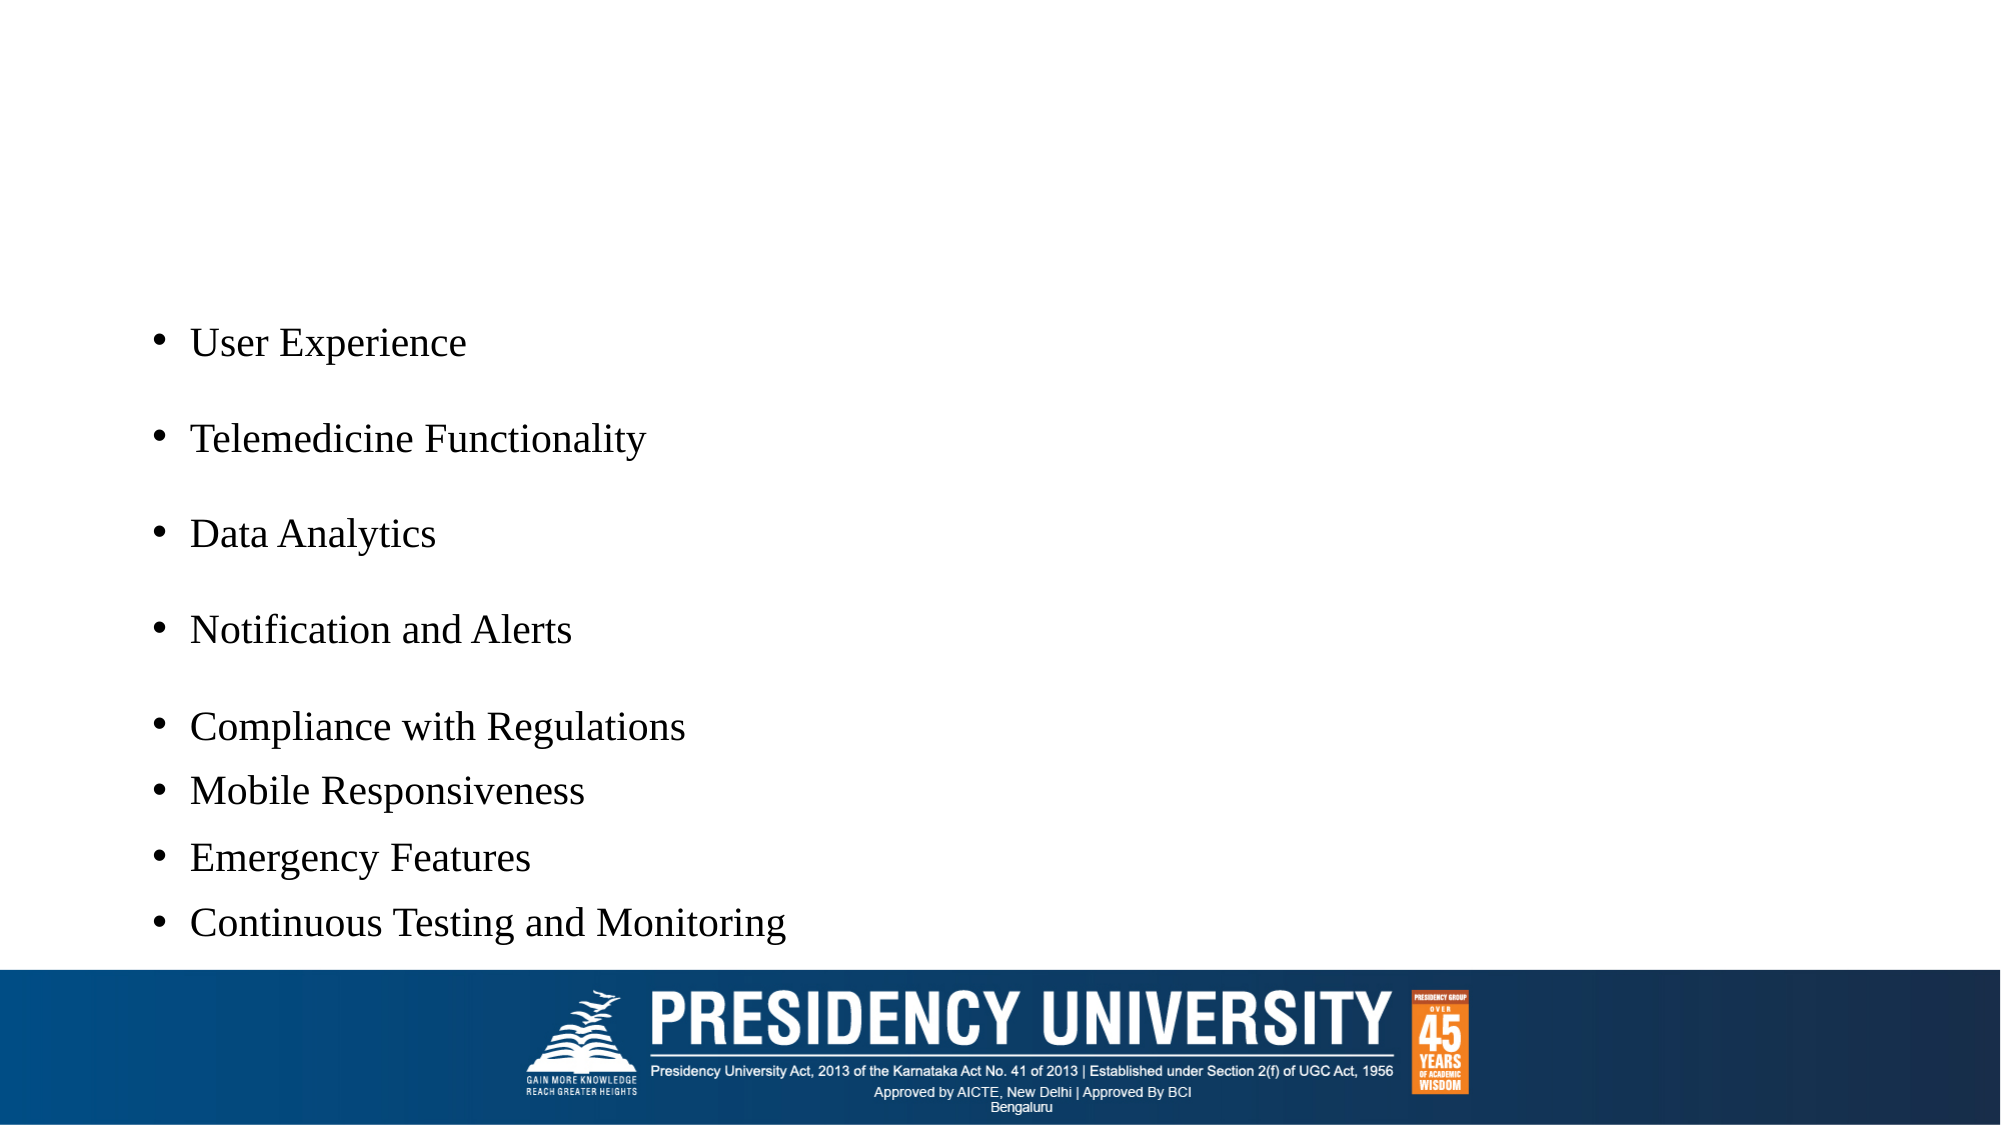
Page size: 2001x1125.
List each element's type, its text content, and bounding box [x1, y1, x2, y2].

picture [0, 0, 2001, 1125]
list User Experience Telemedicine Functionality Data Analytics Notification and Alerts Compliance with Regulations Mobile Responsiveness Emergency Features Continuous Testing and Monitoring [137, 281, 1863, 996]
